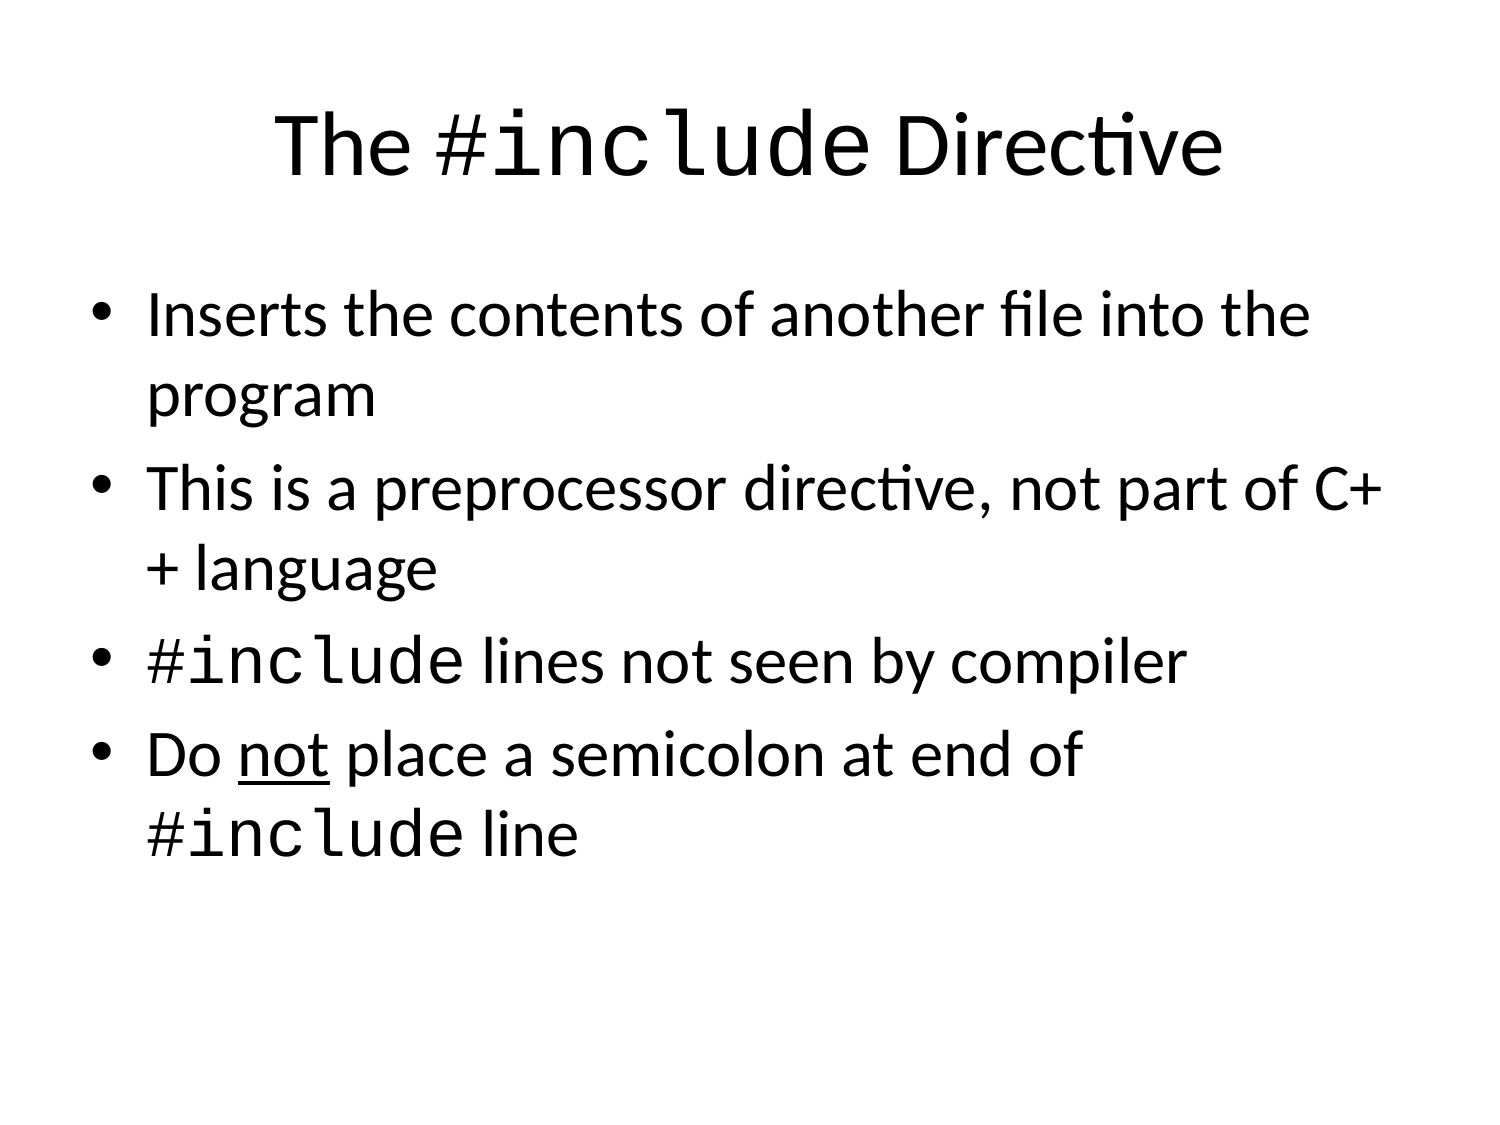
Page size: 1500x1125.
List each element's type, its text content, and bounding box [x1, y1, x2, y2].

list Inserts the contents of another file into the program This is a preprocessor directive, not part of C++ language #include lines not seen by compiler Do not place a semicolon at end of #include line [75, 262, 1425, 1005]
title The #include Directive [75, 45, 1425, 233]
